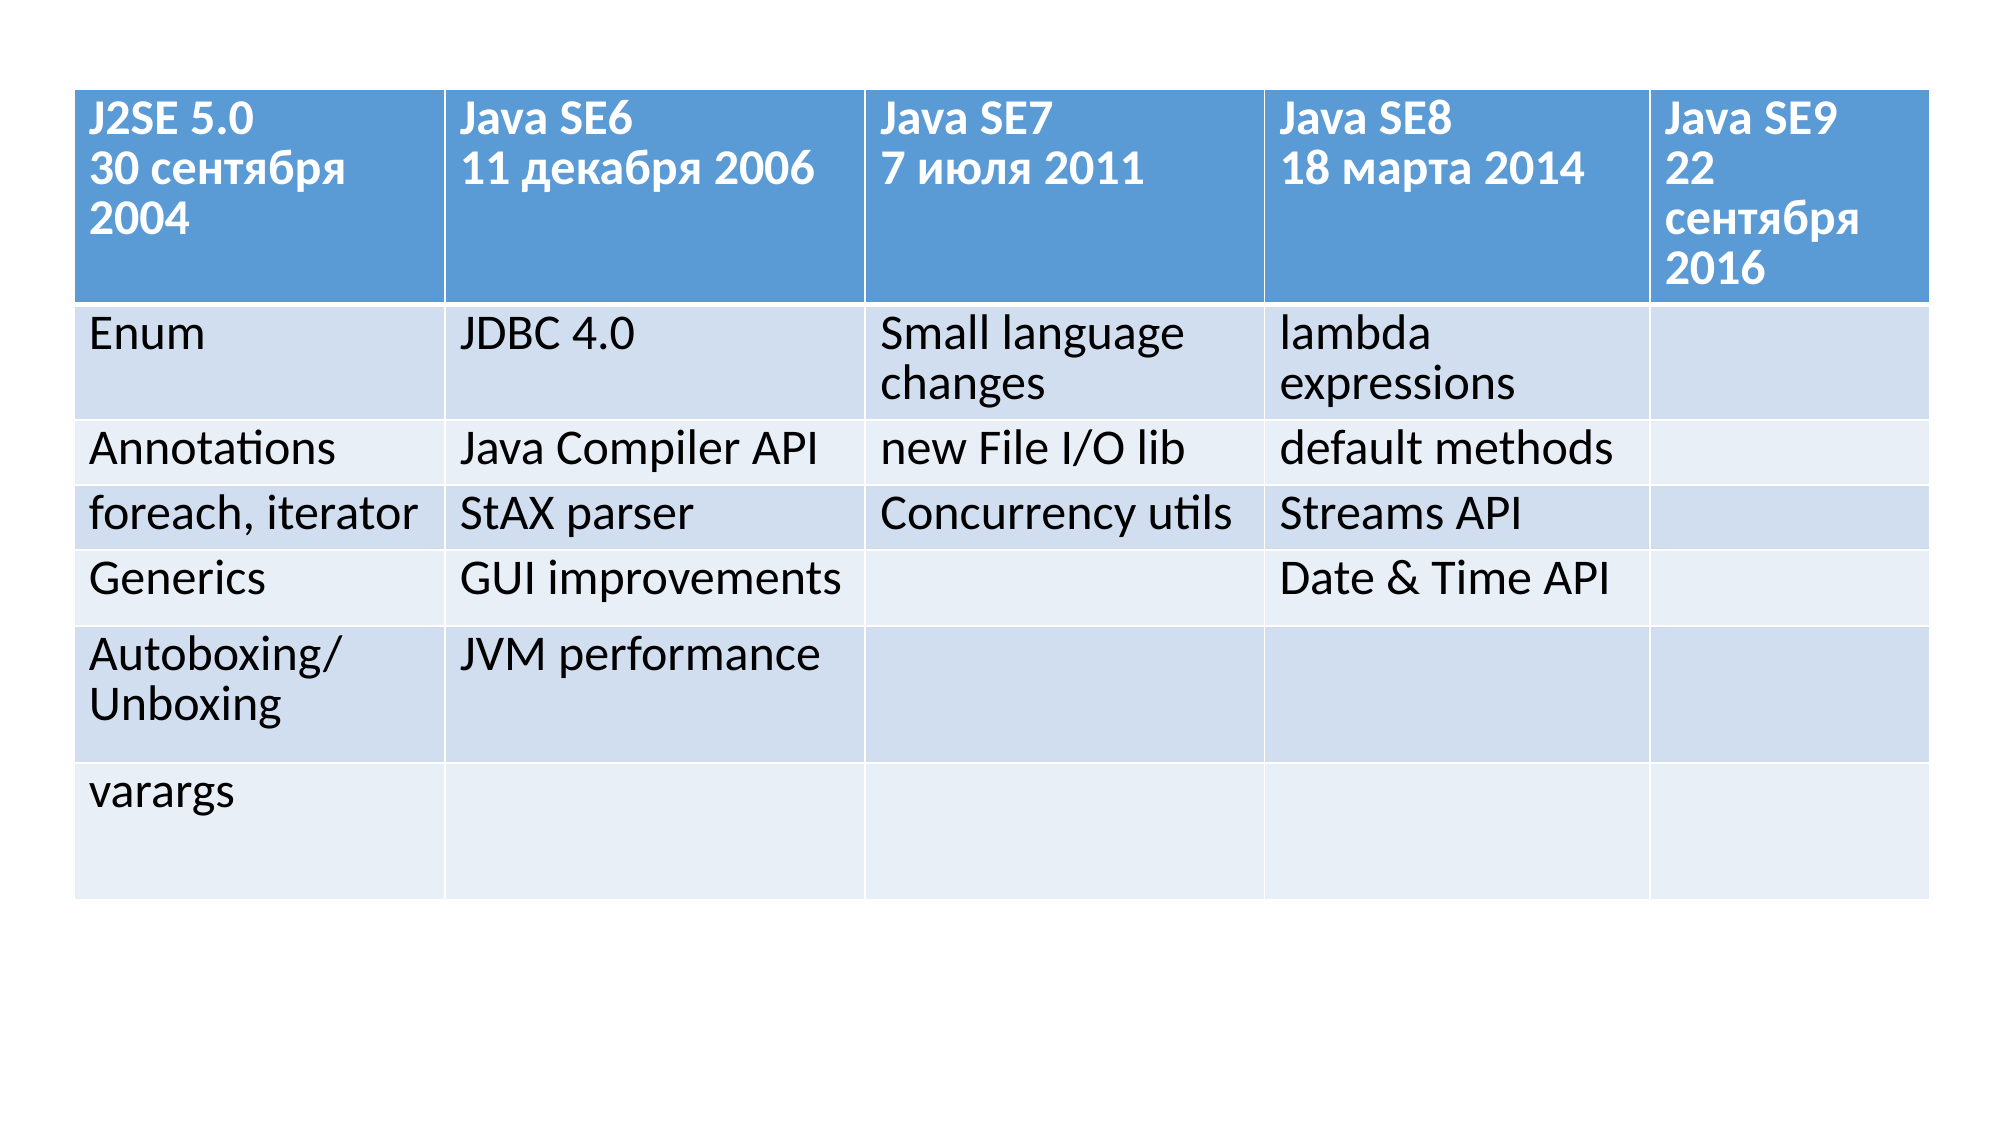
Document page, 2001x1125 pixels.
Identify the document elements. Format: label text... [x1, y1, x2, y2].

table_cell [1651, 627, 1929, 762]
table_cell [1651, 307, 1929, 419]
table_cell [866, 627, 1264, 762]
table_cell Java Compiler API [446, 421, 864, 484]
table_header J2SE 5.0 30 сентября 2004 [75, 90, 444, 302]
table_cell [1265, 627, 1649, 762]
table_cell Small language changes [866, 307, 1264, 419]
table_cell Annotations [75, 421, 444, 484]
table_cell [1651, 551, 1929, 625]
table_cell JDBC 4.0 [446, 307, 864, 419]
table_cell Enum [75, 307, 444, 419]
table_cell Concurrency utils [866, 486, 1264, 549]
table_cell foreach, iterator [75, 486, 444, 549]
table_cell [1651, 764, 1929, 899]
table_cell [1651, 421, 1929, 484]
table_cell [446, 764, 864, 899]
table_cell new File I/O lib [866, 421, 1264, 484]
table_cell Streams API [1265, 486, 1649, 549]
table_cell Generics [75, 551, 444, 625]
table_header Java SE8 18 марта 2014 [1265, 90, 1649, 302]
table_header Java SE9 22 сентября 2016 [1651, 90, 1929, 302]
table_header Java SE7 7 июля 2011 [866, 90, 1264, 302]
table_cell [866, 764, 1264, 899]
table_cell default methods [1265, 421, 1649, 484]
table_cell varargs [75, 764, 444, 899]
table_cell JVM performance [446, 627, 864, 762]
table_cell Autoboxing/ Unboxing [75, 627, 444, 762]
table_cell Date & Time API [1265, 551, 1649, 625]
table_cell StAX parser [446, 486, 864, 549]
table_cell GUI improvements [446, 551, 864, 625]
table_header Java SE6 11 декабря 2006 [446, 90, 864, 302]
table_cell [866, 551, 1264, 625]
table_cell [1651, 486, 1929, 549]
table_cell [1265, 764, 1649, 899]
table_cell lambda expressions [1265, 307, 1649, 419]
